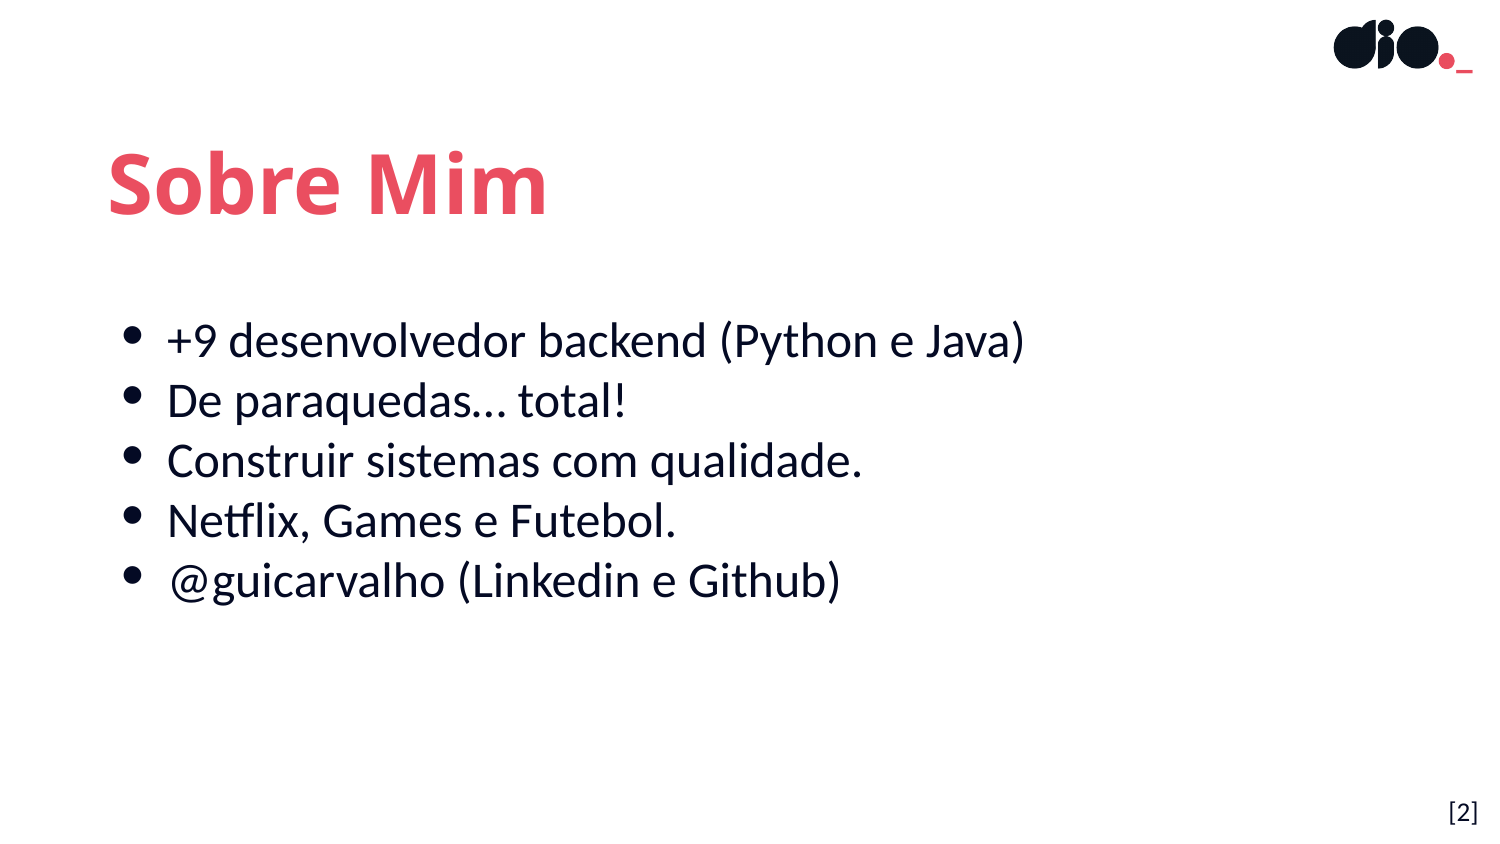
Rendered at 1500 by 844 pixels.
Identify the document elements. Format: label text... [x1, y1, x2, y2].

text_box +9 desenvolvedor backend (Python e Java) De paraquedas… total! Construir sistemas com qualidade. Netflix, Games e Futebol. @guicarvalho (Linkedin e Github) [92, 242, 1404, 780]
text_box Sobre Mim [92, 104, 688, 242]
slide_number [‹#›] [1403, 779, 1494, 844]
picture [1333, 19, 1473, 74]
